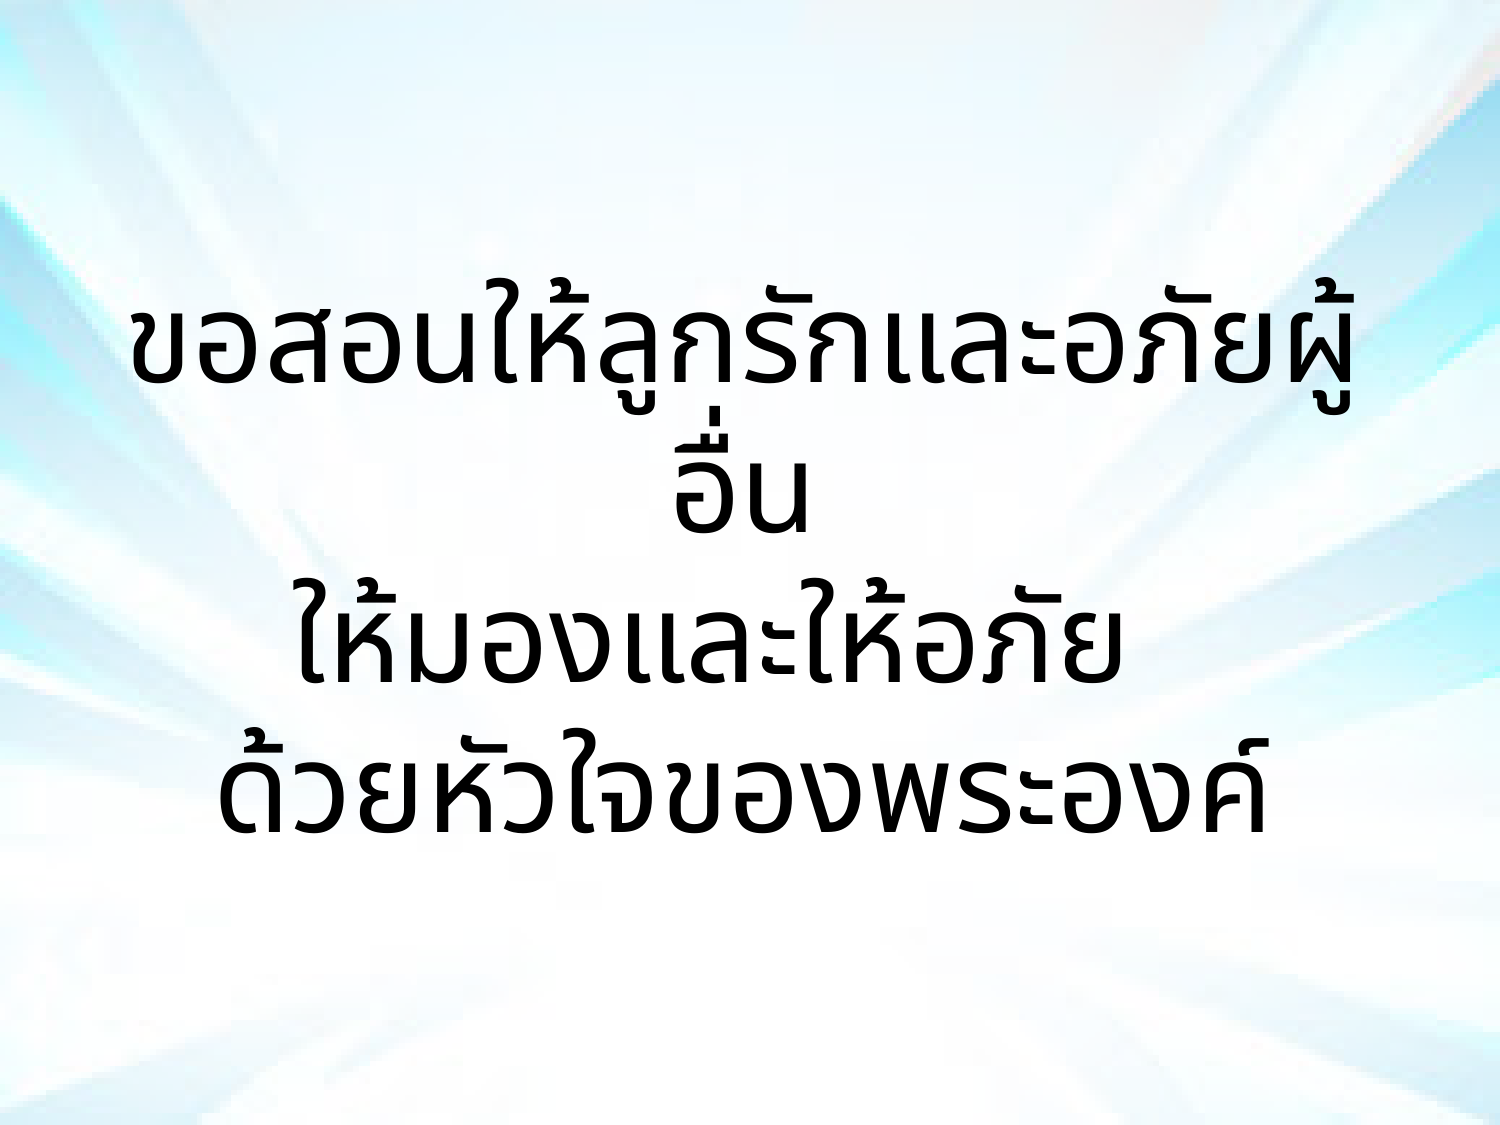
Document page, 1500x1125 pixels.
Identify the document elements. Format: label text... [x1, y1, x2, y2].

text_box ขอสอนให้ลูกรักและอภัยผู้อื่น ให้มองและให้อภัย ด้วยหัวใจของพระองค์ [62, 249, 1425, 865]
